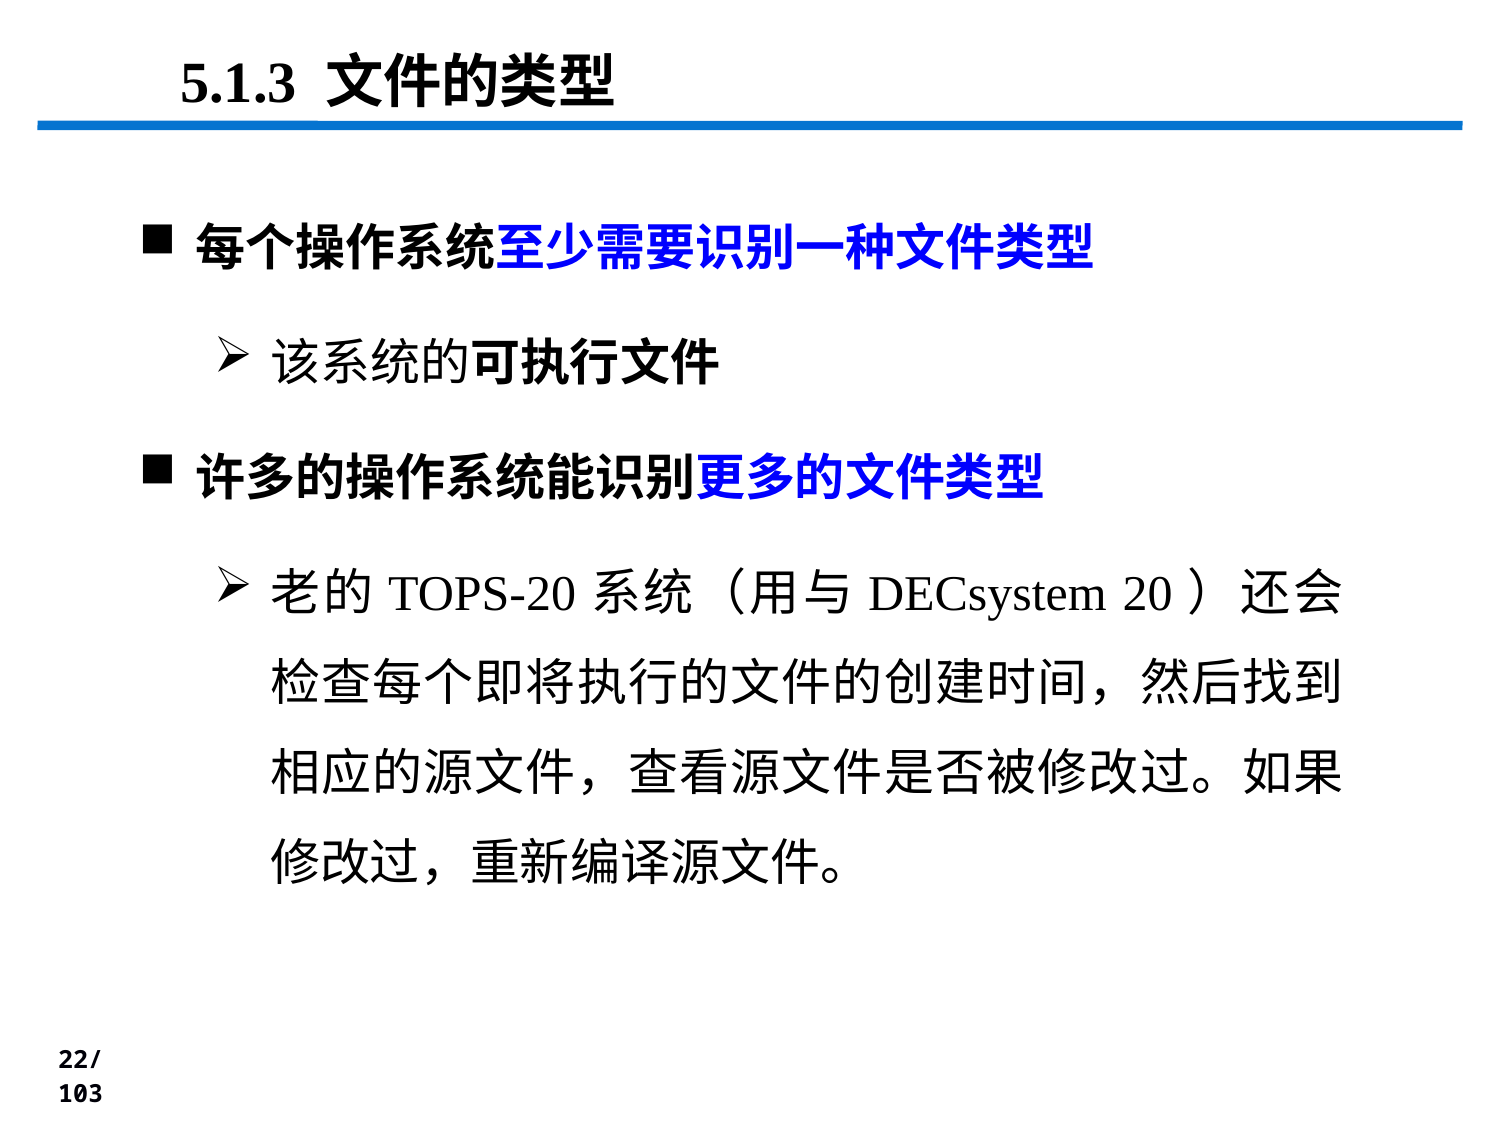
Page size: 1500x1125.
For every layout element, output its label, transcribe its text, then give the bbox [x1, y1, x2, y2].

text_box 每个操作系统至少需要识别一种文件类型 该系统的可执行文件 许多的操作系统能识别更多的文件类型 老的TOPS-20系统（用与DECsystem 20）还会检查每个即将执行的文件的创建时间，然后找到相应的源文件，查看源文件是否被修改过。如果修改过，重新编译源文件。 [123, 178, 1359, 1014]
text_box 5.1.3 文件的类型 [165, 36, 1406, 122]
